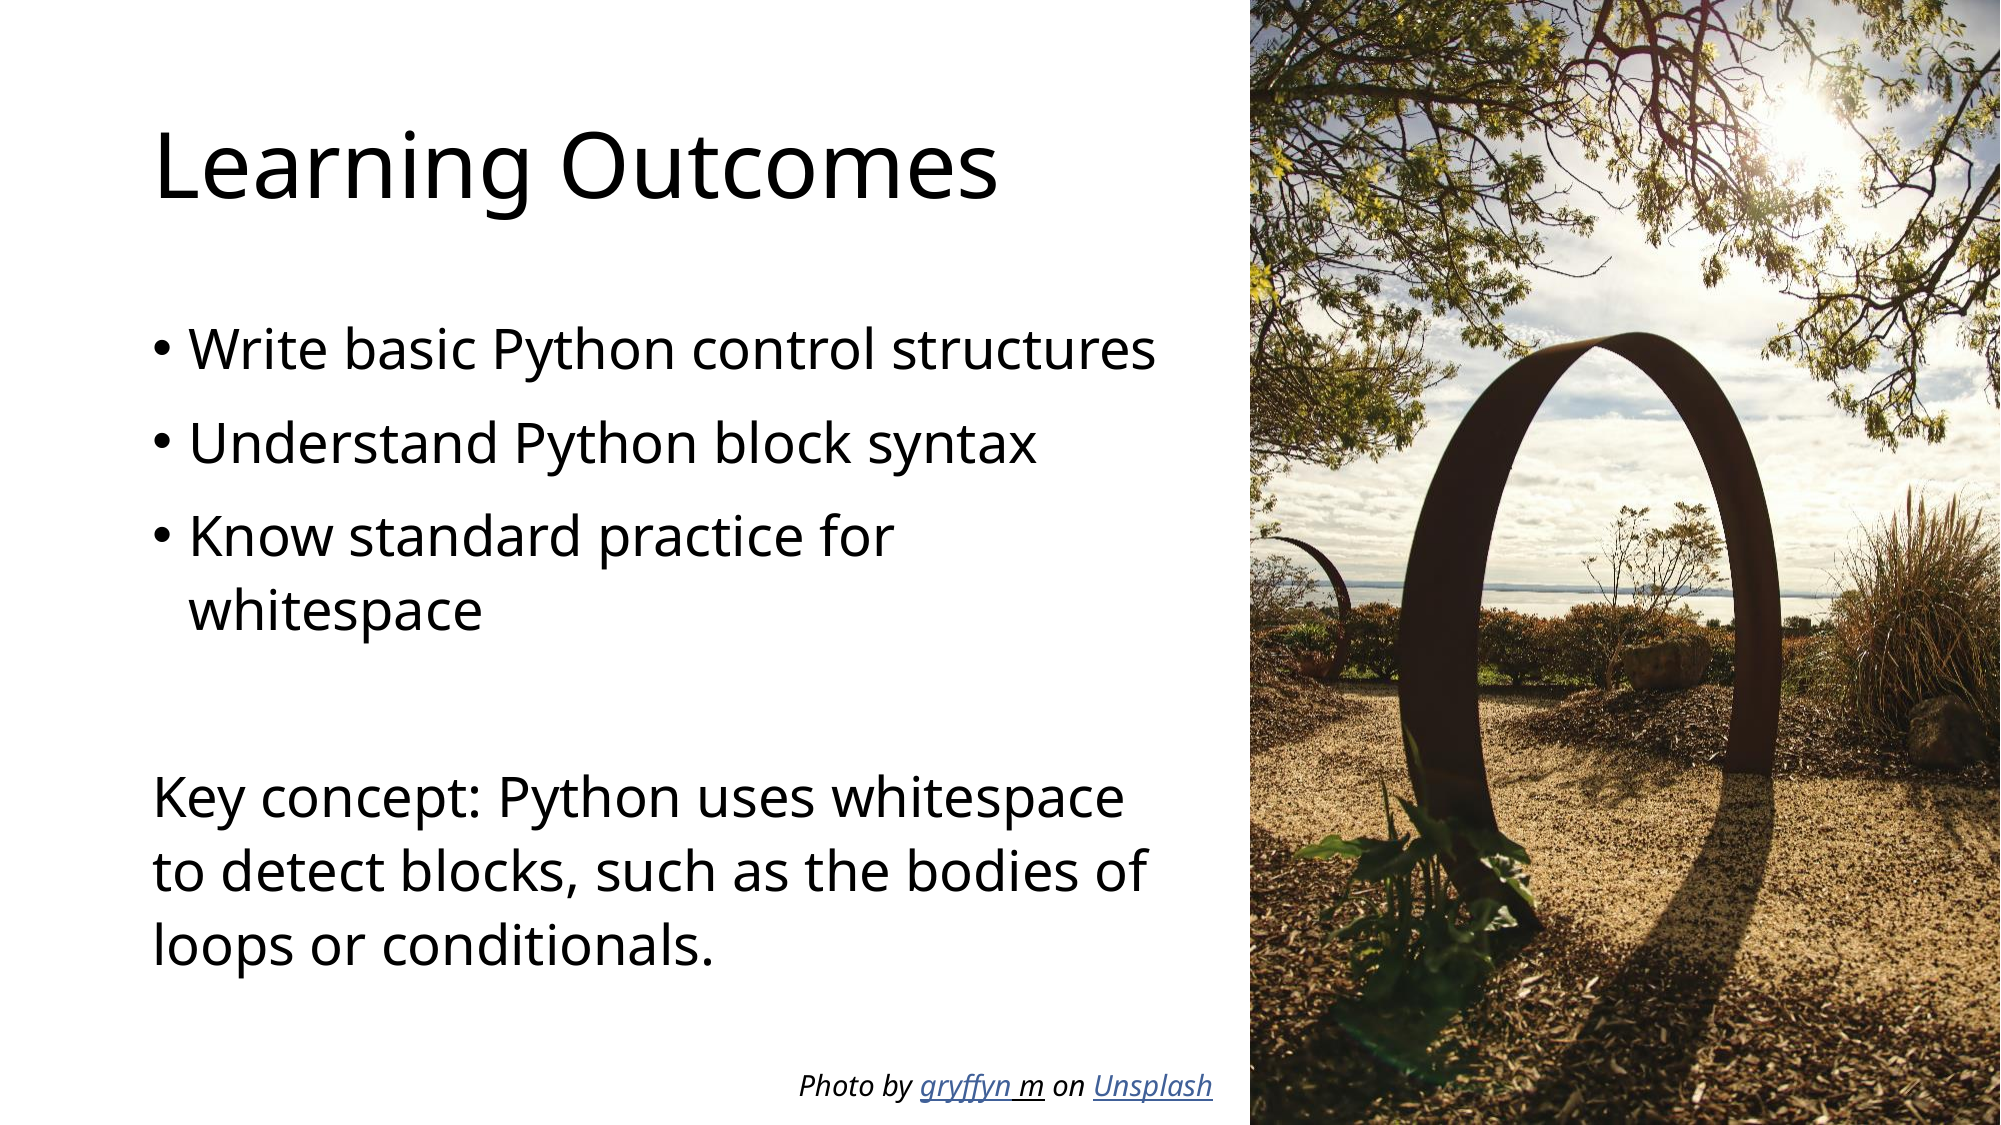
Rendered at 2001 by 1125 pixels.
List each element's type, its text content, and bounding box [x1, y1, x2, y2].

list Write basic Python control structures Understand Python block syntax Know standard practice for whitespace Key concept: Python uses whitespace to detect blocks, such as the bodies of loops or conditionals. [137, 299, 1179, 1014]
text_box Photo by gryffyn m on Unsplash [353, 1060, 1229, 1115]
picture [1249, 0, 2000, 1125]
title Learning Outcomes [137, 59, 1249, 278]
